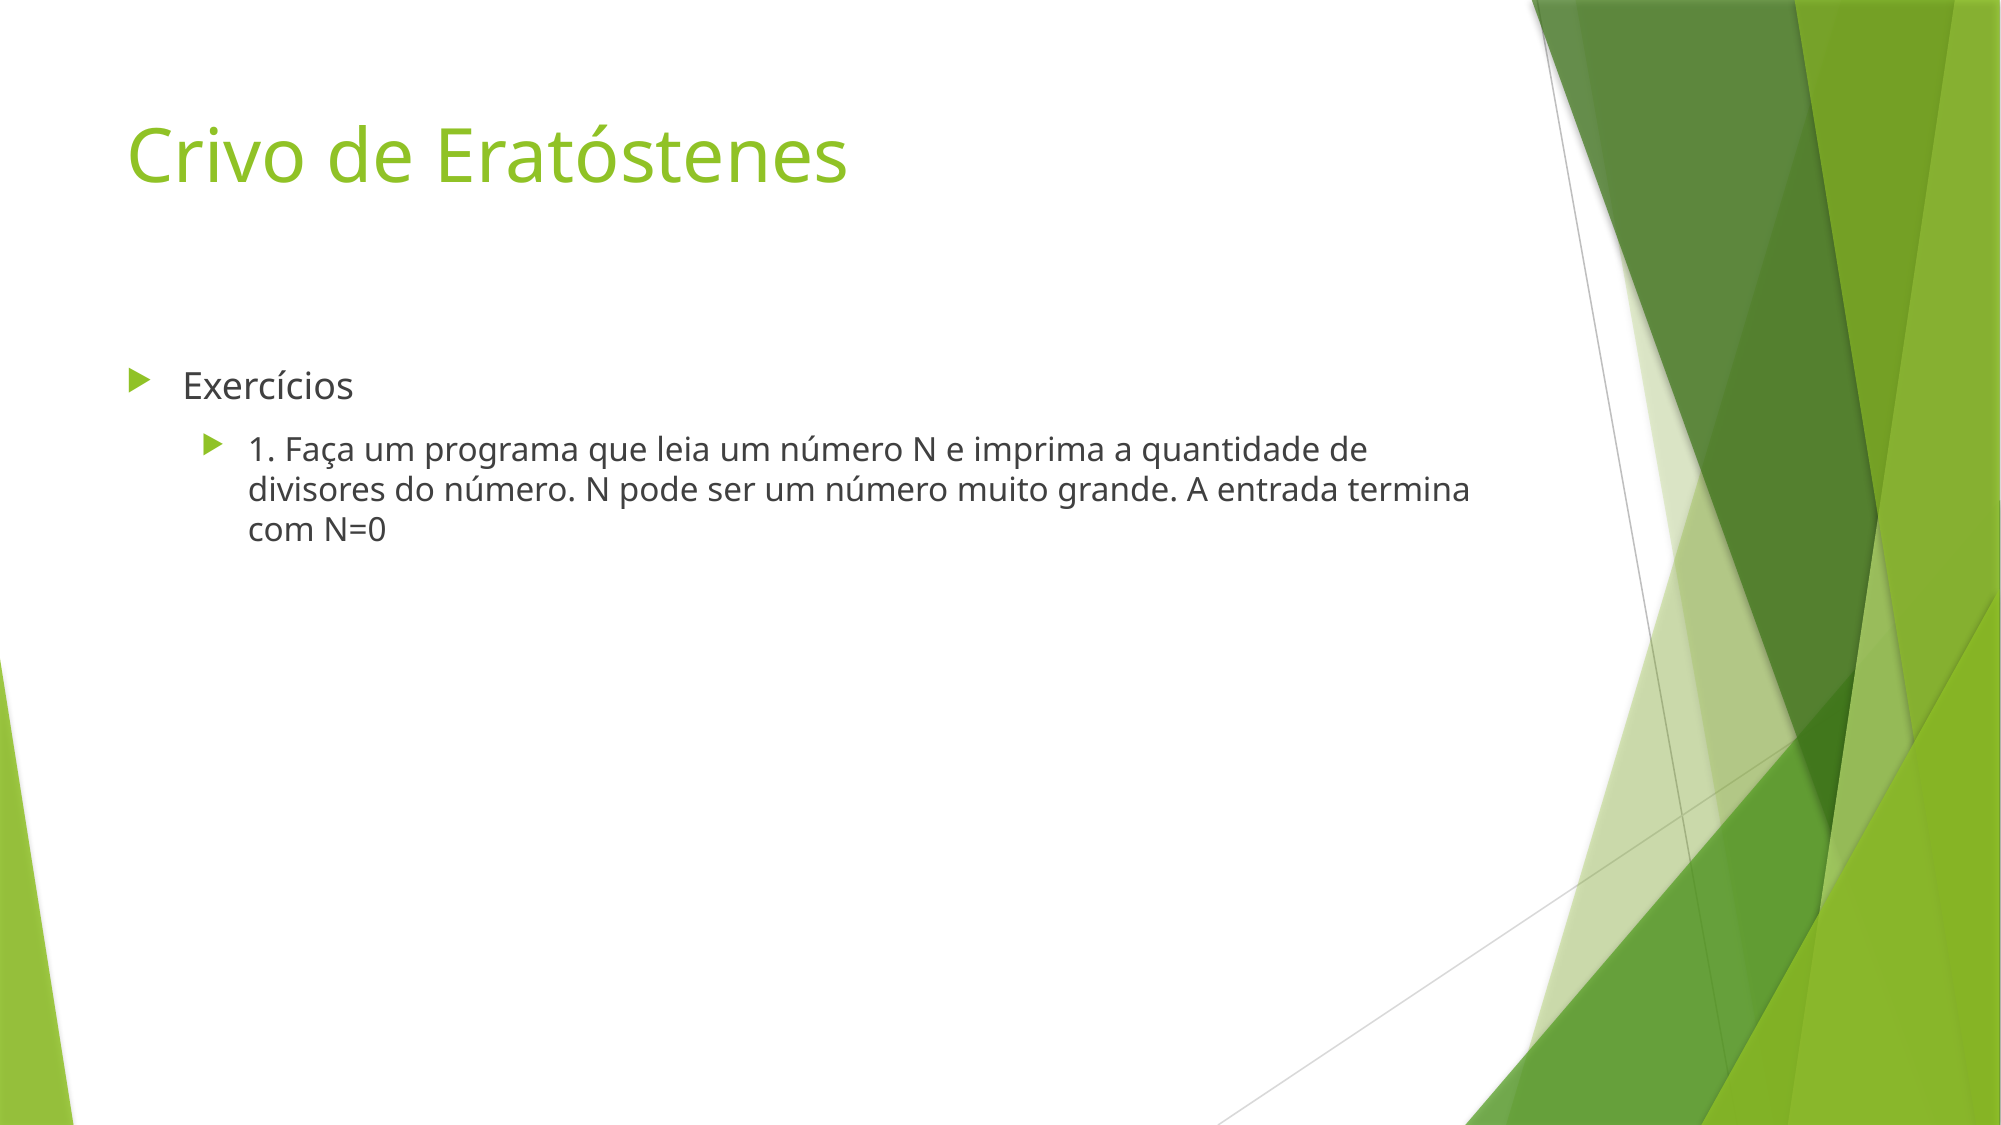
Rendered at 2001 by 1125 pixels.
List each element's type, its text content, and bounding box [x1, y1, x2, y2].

list Exercícios 1. Faça um programa que leia um número N e imprima a quantidade de divisores do número. N pode ser um número muito grande. A entrada termina com N=0 [111, 354, 1522, 992]
title Crivo de Eratóstenes [111, 99, 1522, 317]
